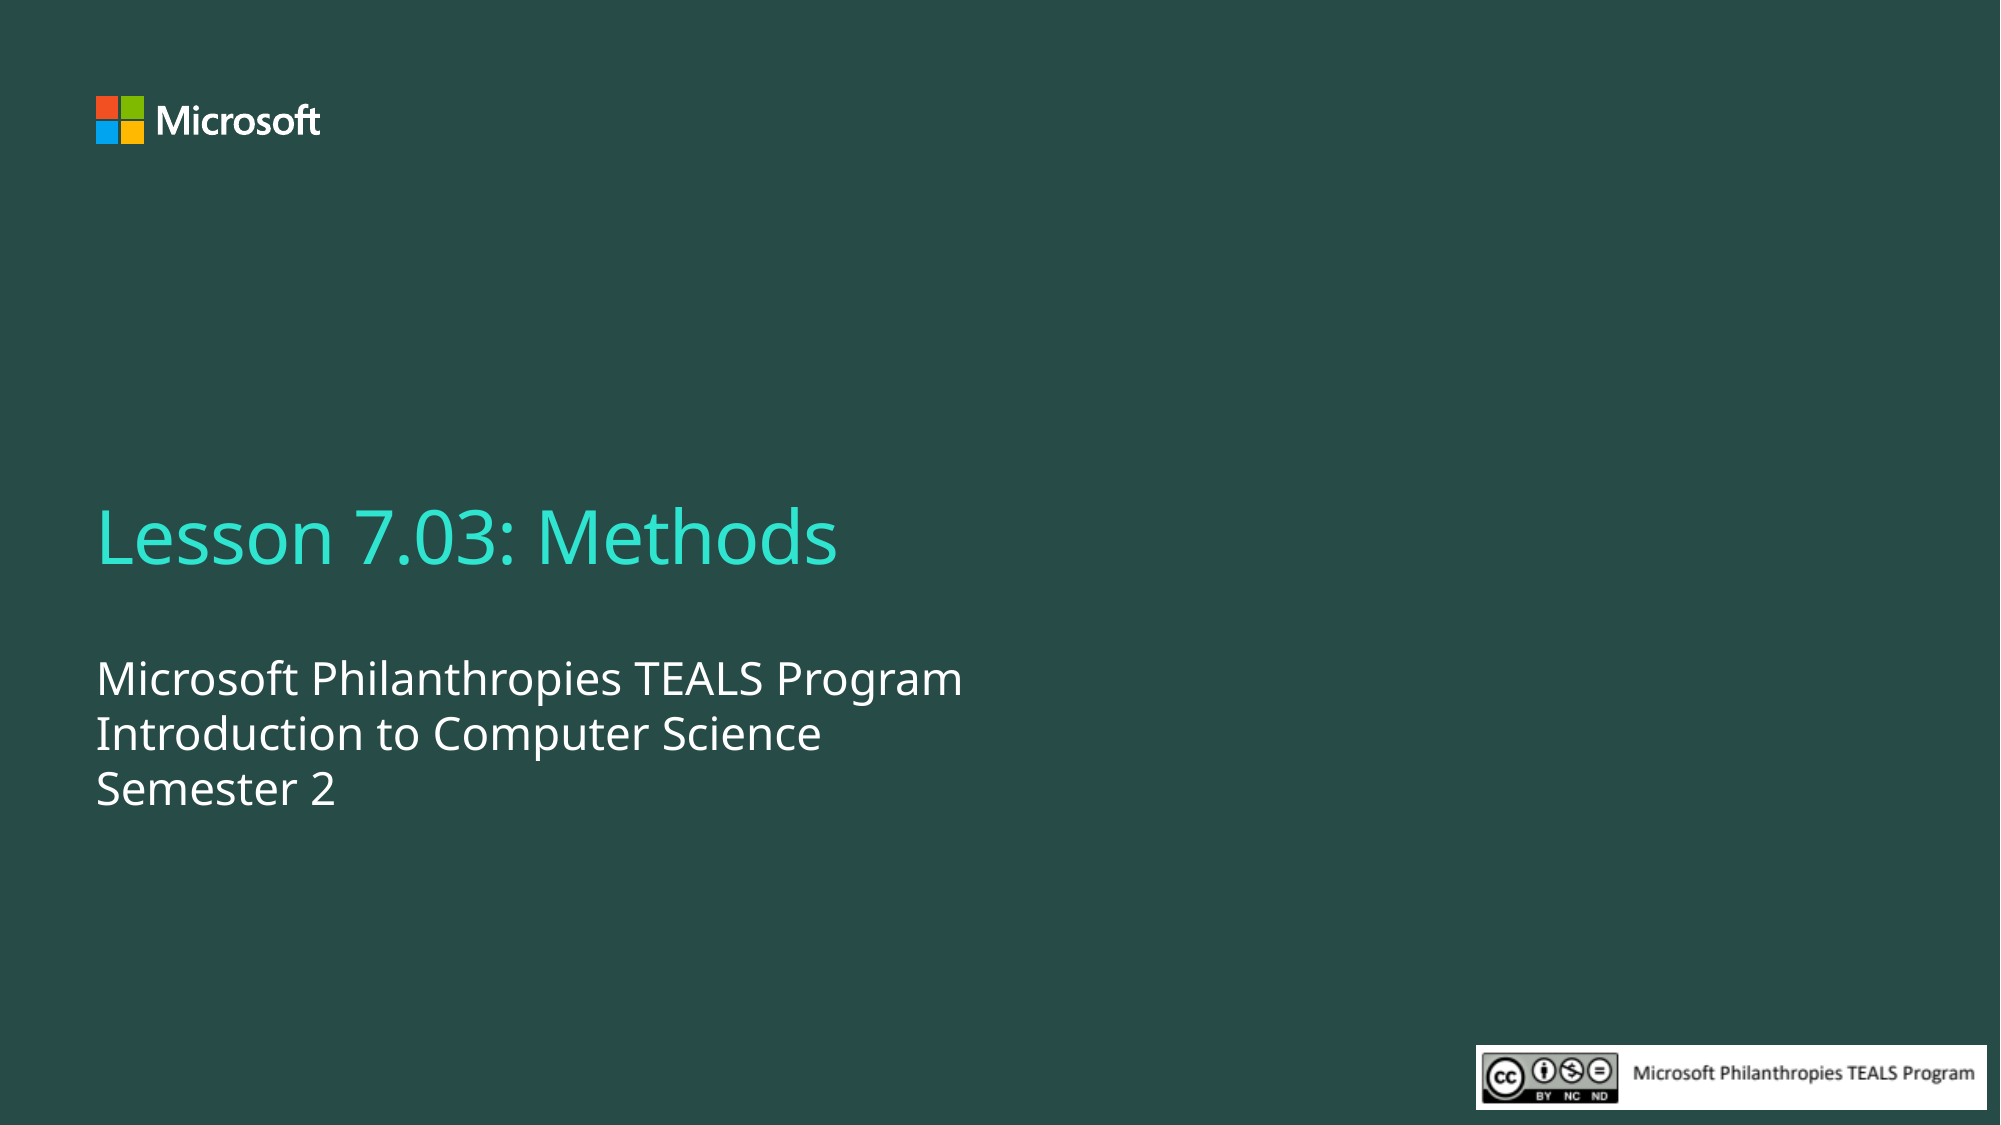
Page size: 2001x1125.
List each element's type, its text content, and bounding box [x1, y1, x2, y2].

list Microsoft Philanthropies TEALS Program Introduction to Computer Science Semester 2 [95, 650, 1596, 1125]
picture [1476, 1045, 1987, 1110]
title Lesson 7.03: Methods [95, 488, 1596, 580]
